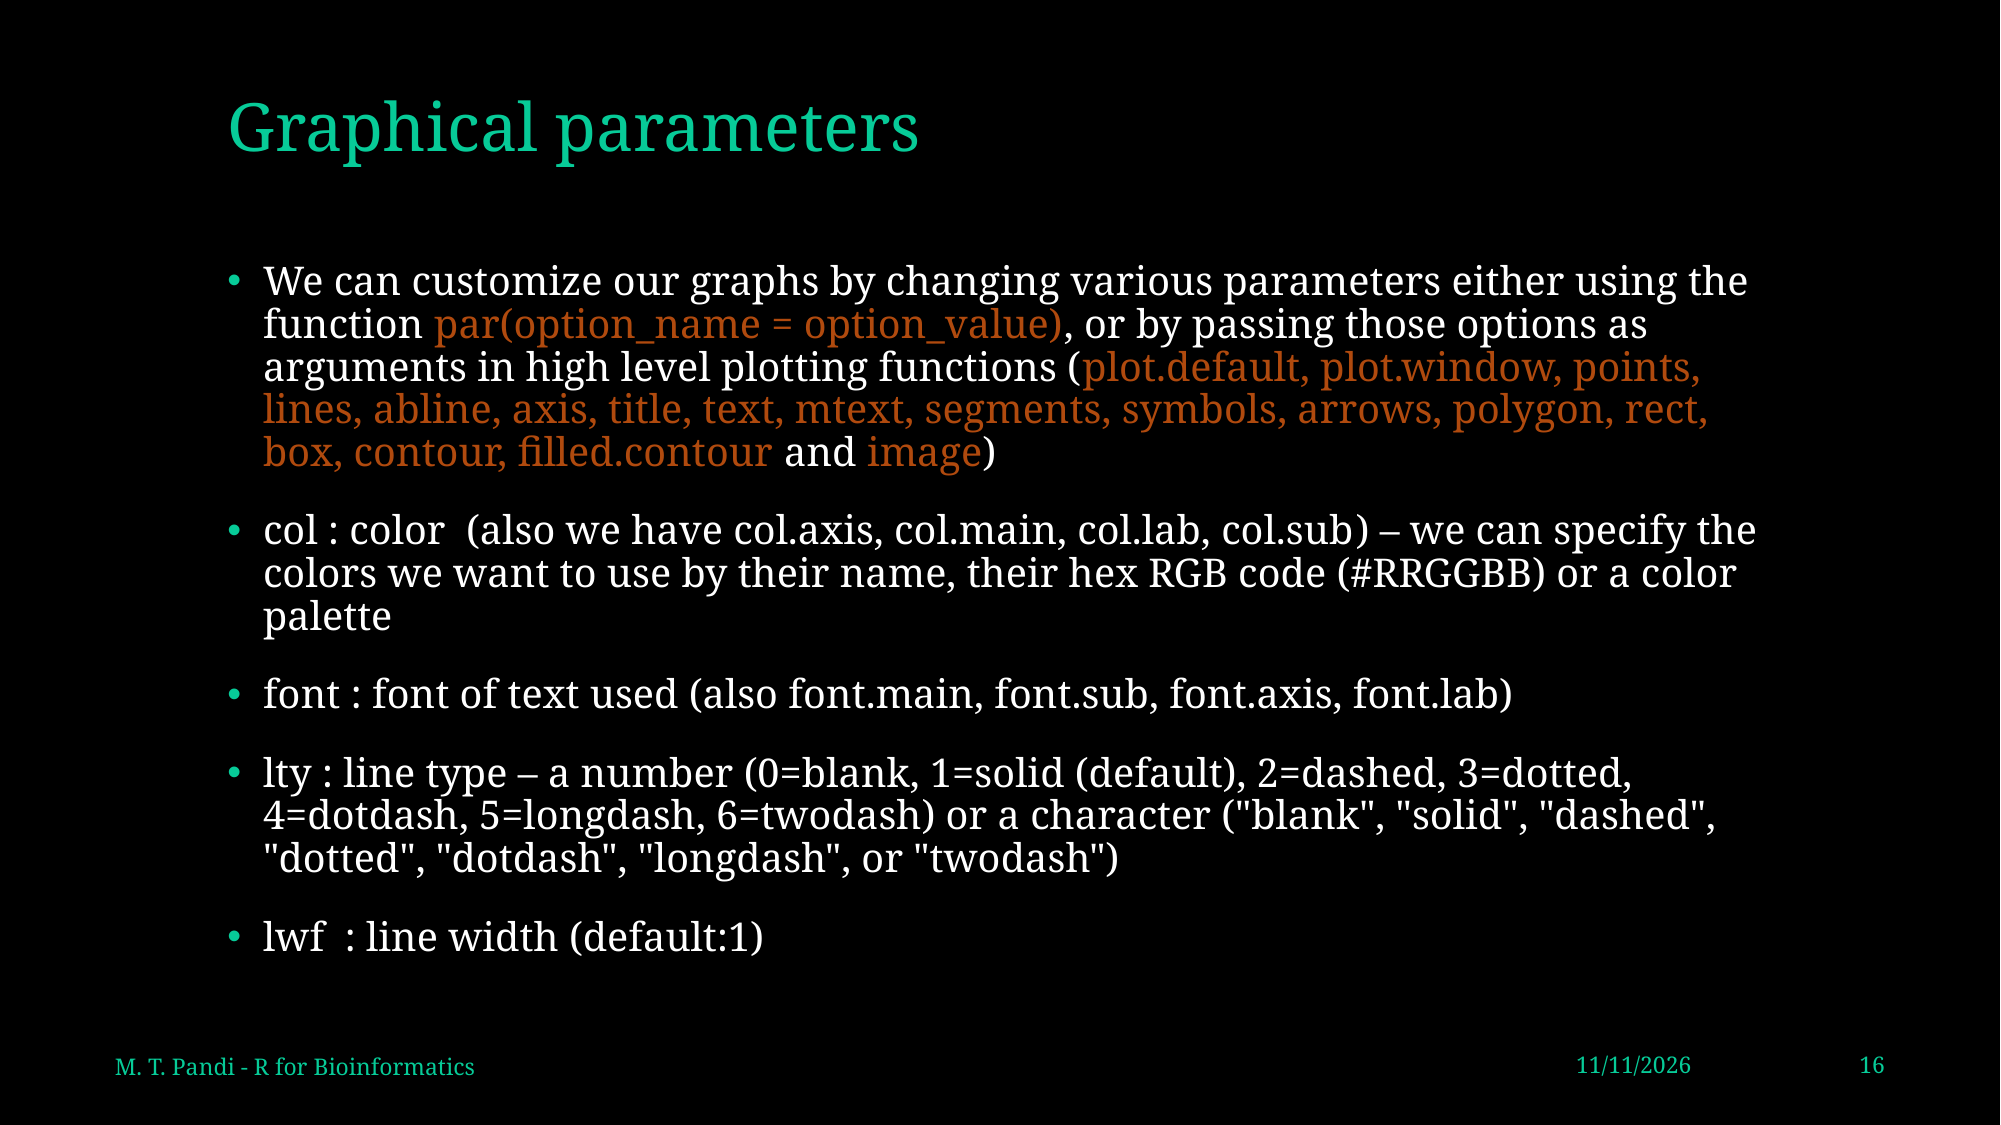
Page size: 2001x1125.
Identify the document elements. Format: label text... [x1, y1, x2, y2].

title Graphical parameters [212, 50, 1788, 174]
list We can customize our graphs by changing various parameters either using the function par(option_name = option_value), or by passing those options as arguments in high level plotting functions (plot.default, plot.window, points, lines, abline, axis, title, text, mtext, segments, symbols, arrows, polygon, rect, box, contour, filled.contour and image) col : color (also we have col.axis, col.main, col.lab, col.sub) – we can specify the colors we want to use by their name, their hex RGB code (#RRGGBB) or a color palette font : font of text used (also font.main, font.sub, font.axis, font.lab) lty : line type – a number (0=blank, 1=solid (default), 2=dashed, 3=dotted, 4=dotdash, 5=longdash, 6=twodash) or a character ("blank", "solid", "dashed", "dotted", "dotdash", "longdash", or "twodash") lwf : line width (default:1) [212, 253, 1788, 967]
footer M. T. Pandi - R for Bioinformatics [99, 1047, 1101, 1085]
slide_number 16 [1764, 1047, 1900, 1085]
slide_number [1545, 1047, 1707, 1085]
